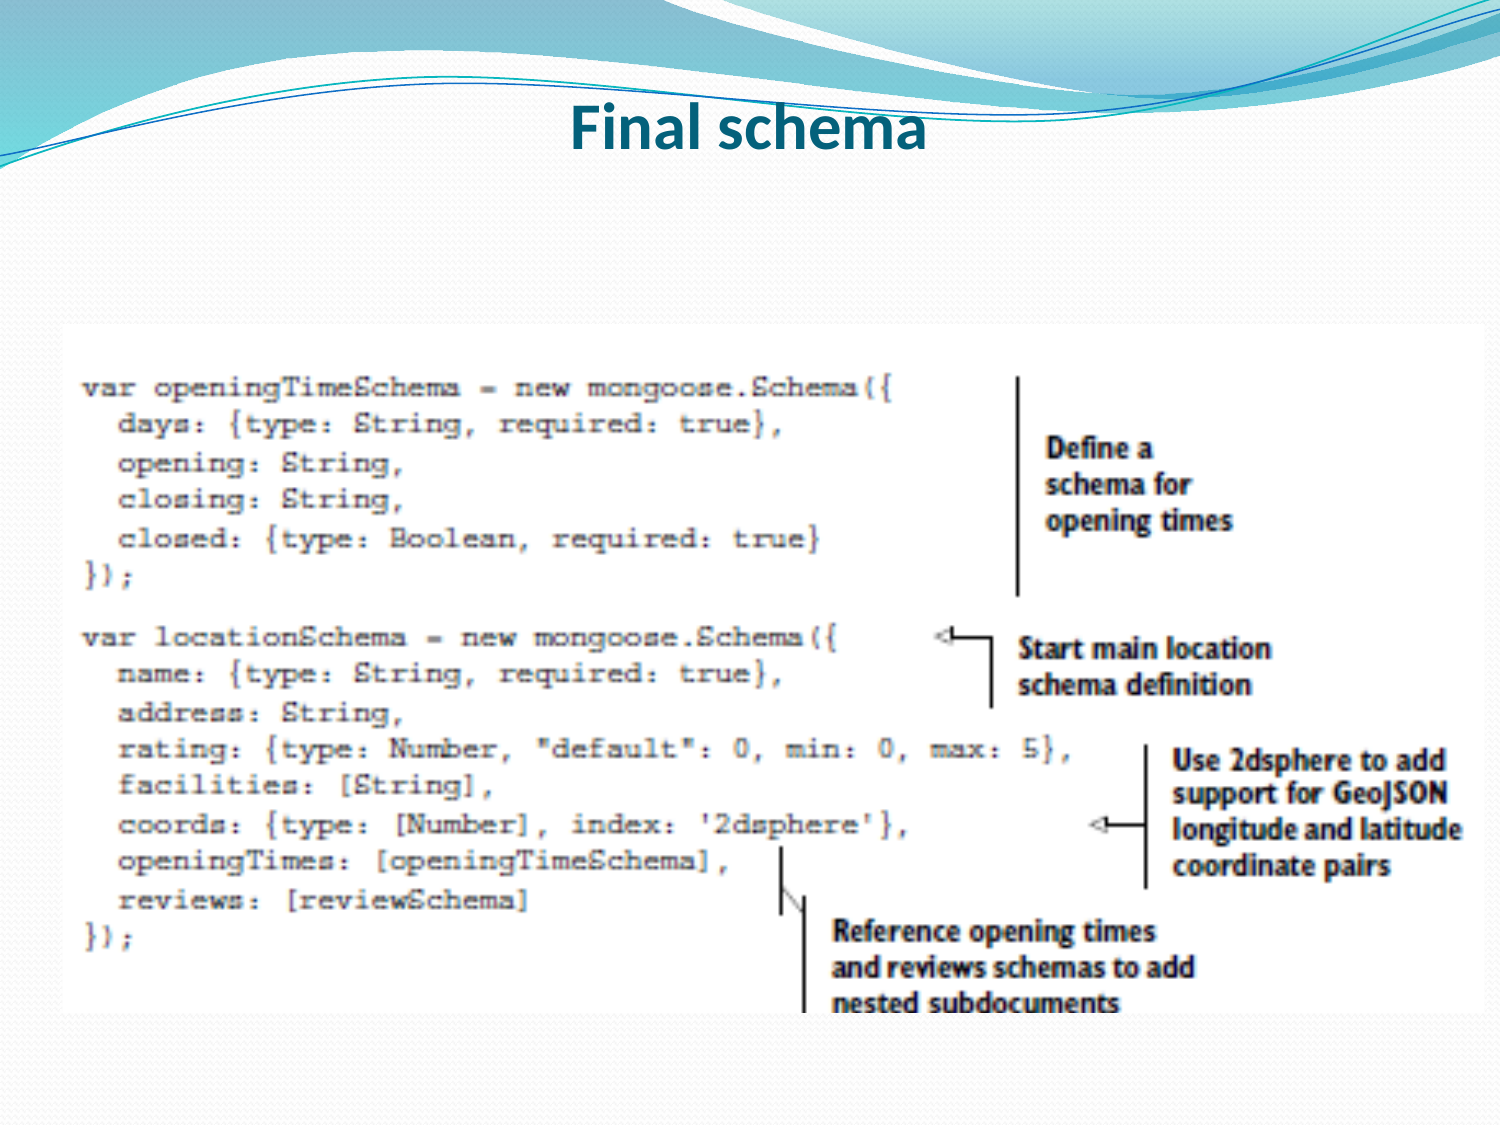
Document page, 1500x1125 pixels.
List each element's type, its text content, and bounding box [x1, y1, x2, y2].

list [62, 324, 1485, 1013]
title Final schema [75, 50, 1425, 163]
